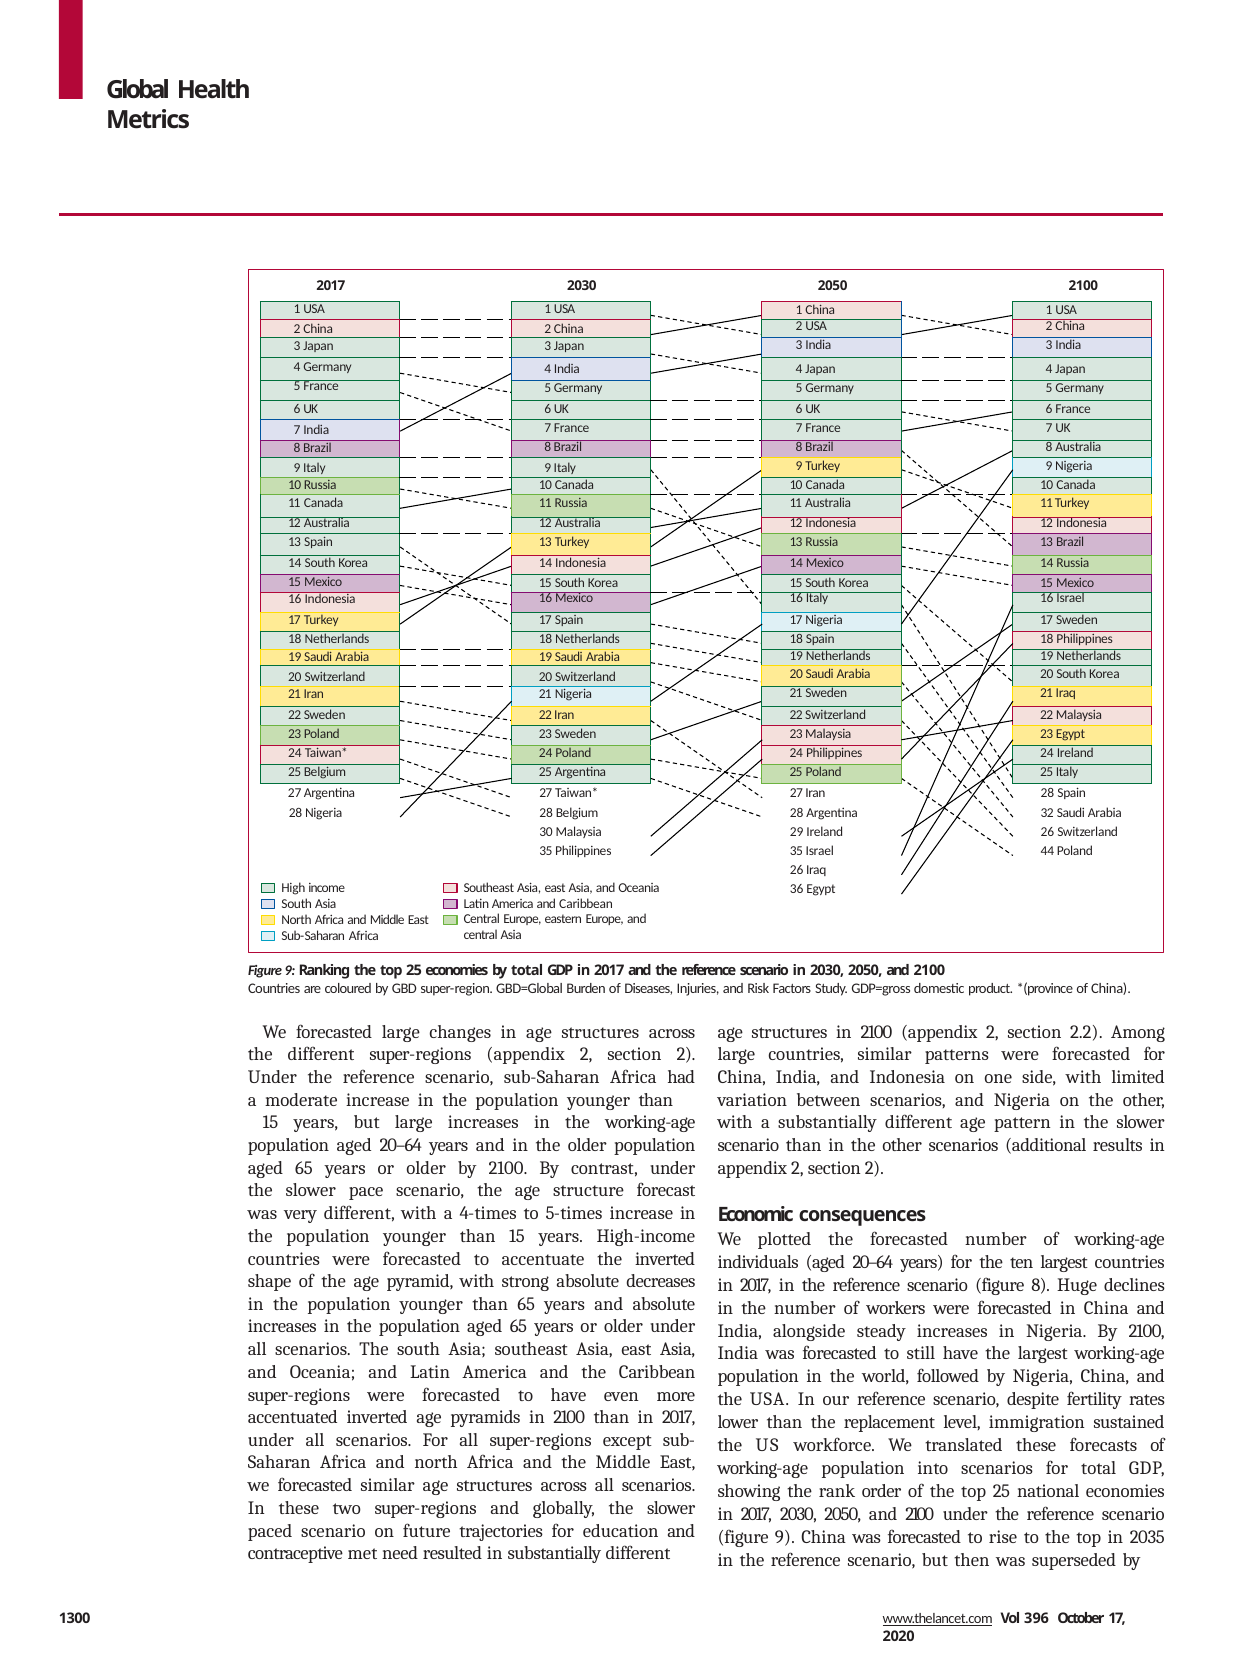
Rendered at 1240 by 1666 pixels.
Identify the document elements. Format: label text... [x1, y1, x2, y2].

text_box www.thelancet.com Vol 396 October 17, 2020 [880, 1606, 1160, 1644]
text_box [399, 314, 1014, 738]
text_box Economic consequences We plotted the forecasted number of working-age individuals (aged 20–64 years) for the ten largest countries in 2017, in the reference scenario (figure 8). Huge declines in the number of workers were forecasted in China and India, alongside steady increases in Nigeria. By 2100, India was forecasted to still have the largest working-age population in the world, followed by Nigeria, China, and the USA. In our reference scenario, despite fertility rates lower than the replacement level, immigration sustained the US workforce. We translated these forecasts of working-age population into scenarios for total GDP, showing the rank order of the top 25 national economies in 2017, 2030, 2050, and 2100 under the reference scenario (figure 9). China was forecasted to rise to the top in 2035 in the reference scenario, but then was superseded by [715, 1199, 1166, 1570]
text_box 1300 [56, 1606, 92, 1627]
text_box We forecasted large changes in age structures across the different super-regions (appendix 2, section 2). Under the reference scenario, sub-Saharan Africa had a moderate increase in the population younger than 15 years, but large increases in the working-age population aged 20–64 years and in the older population aged 65 years or older by 2100. By contrast, under the slower pace scenario, the age structure forecast was very different, with a 4-times to 5-times increase in the population younger than 15 years. High-income countries were forecasted to accentuate the inverted shape of the age pyramid, with strong absolute decreases in the population younger than 65 years and absolute increases in the population aged 65 years or older under all scenarios. The south Asia; southeast Asia, east Asia, and Oceania; and Latin America and the Caribbean super-regions were forecasted to have even more accentuated inverted age pyramids in 2100 than in 2017, under all scenarios. For all super-regions except sub- Saharan Africa and north Africa and the Middle East, we forecasted similar age structures across all scenarios. In these two super-regions and globally, the slower paced scenario on future trajectories for education and contraceptive met need resulted in substantially different [245, 1017, 696, 1564]
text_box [399, 739, 644, 777]
text_box [58, 0, 83, 99]
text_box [766, 748, 895, 857]
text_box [399, 826, 645, 857]
text_box Figure 9: Ranking the top 25 economies by total GDP in 2017 and the reference scenario in 2030, 2050, and 2100 Countries are coloured by GBD super-region. GBD=Global Burden of Diseases, Injuries, and Risk Factors Study. GDP=gross domestic product. *(province of China). [245, 958, 1138, 997]
text_box age structures in 2100 (appendix 2, section 2.2). Among large countries, similar patterns were forecasted for China, India, and Indonesia on one side, with limited variation between scenarios, and Nigeria on the other, with a substantially different age pattern in the slower scenario than in the other scenarios (additional results in appendix 2, section 2). [715, 1017, 1166, 1178]
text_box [248, 268, 1164, 953]
text_box Global Health Metrics [104, 71, 325, 134]
